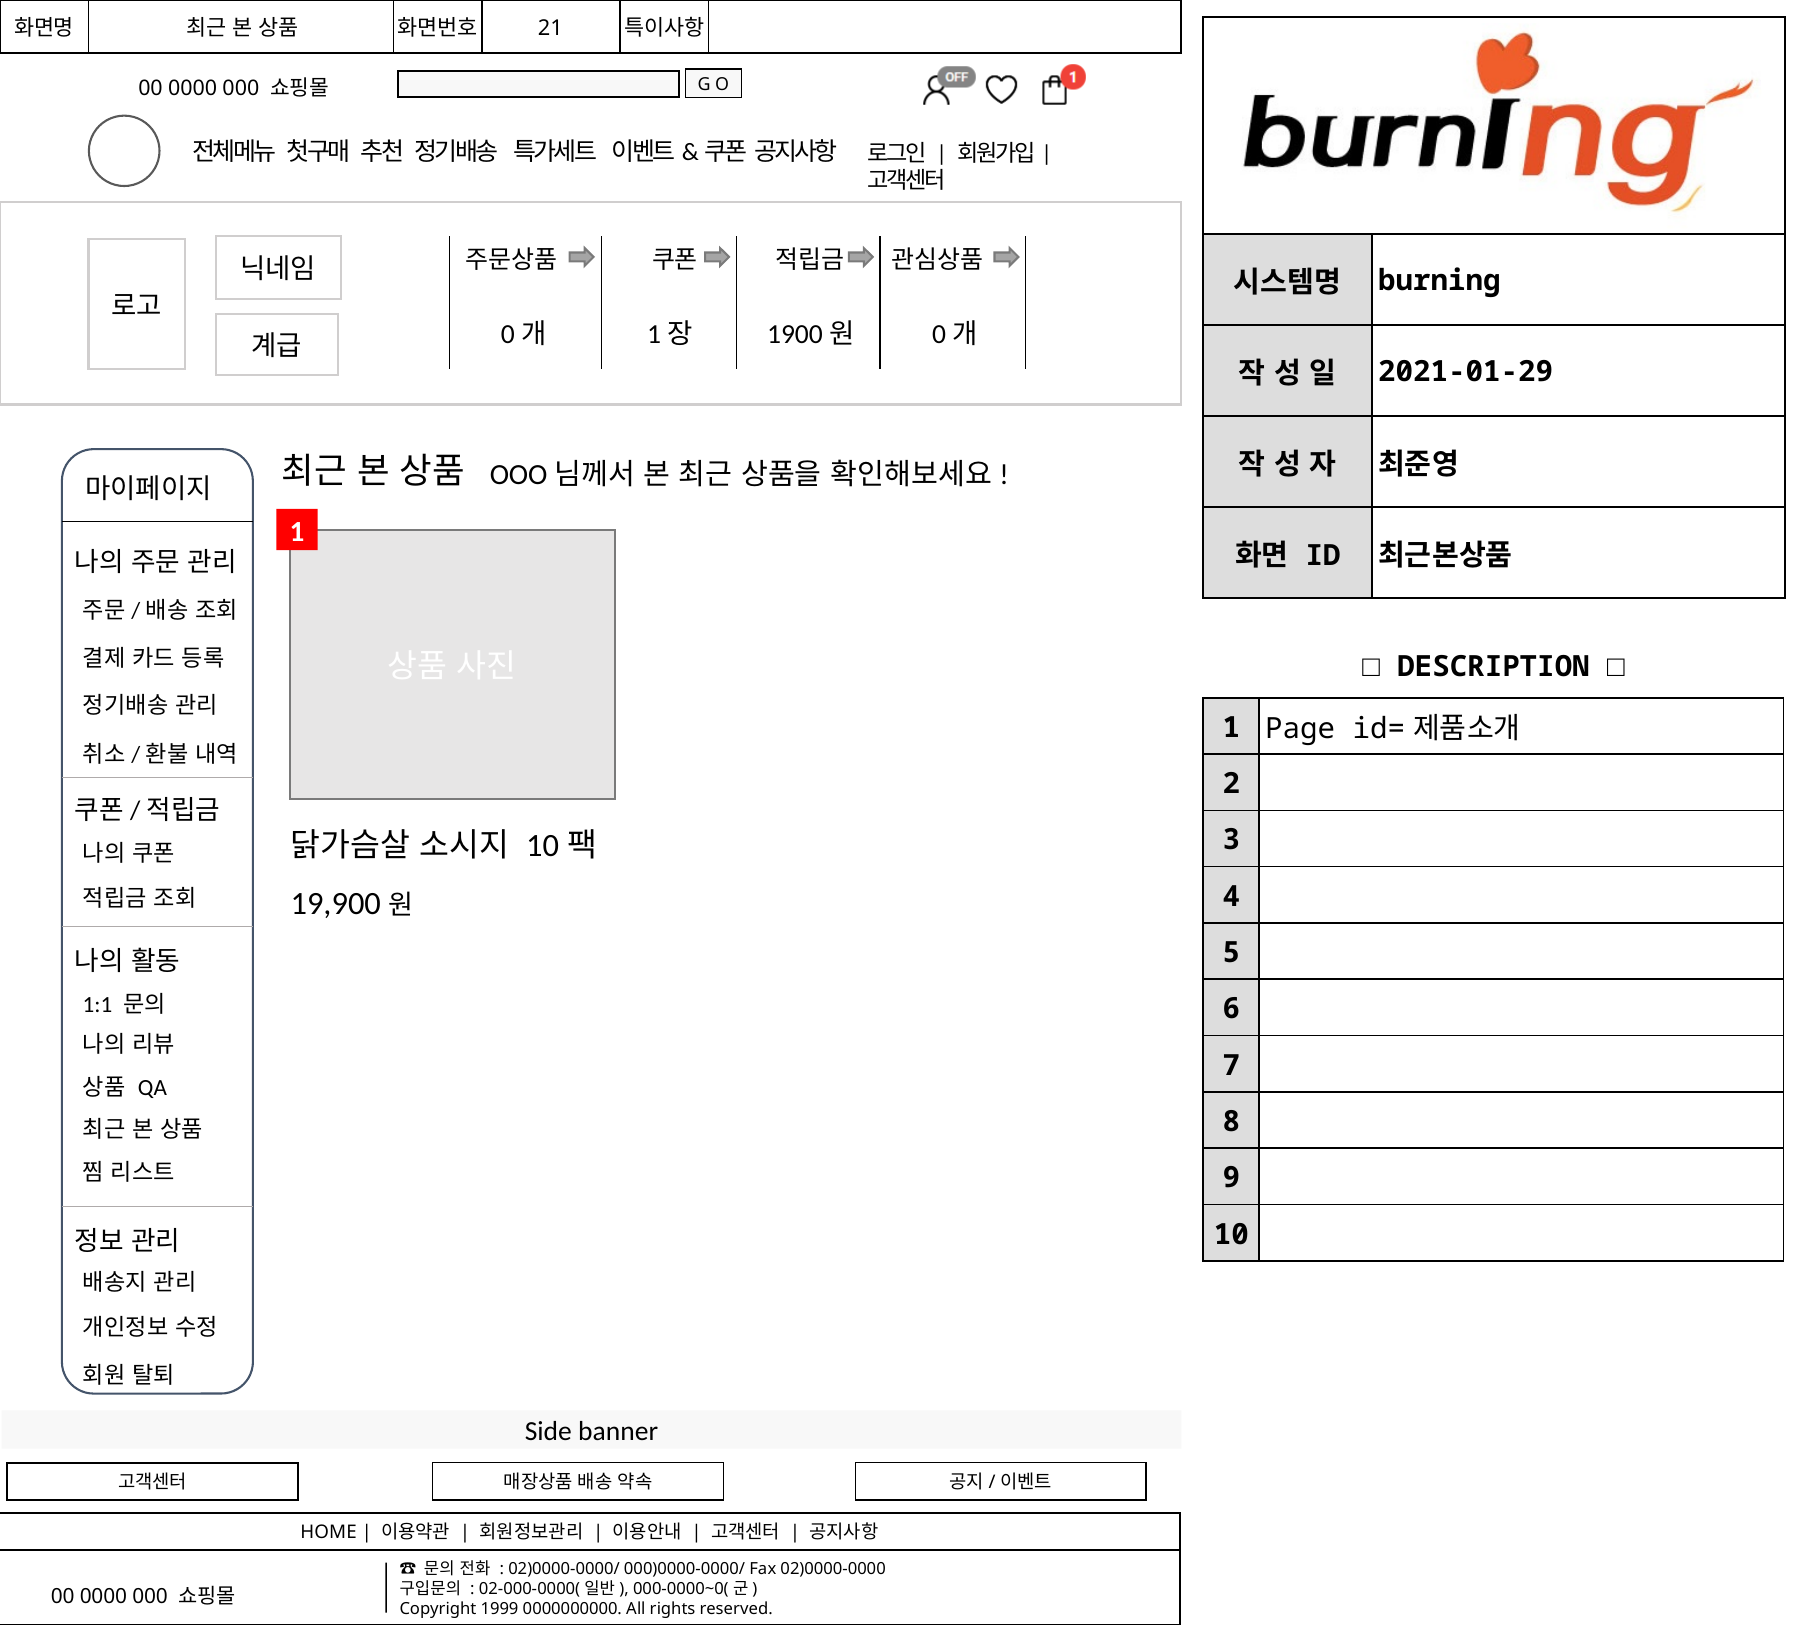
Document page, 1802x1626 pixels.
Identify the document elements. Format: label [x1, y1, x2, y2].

table_cell [1260, 755, 1783, 810]
table_cell [1204, 924, 1258, 978]
table_cell [1204, 755, 1258, 810]
table_cell [1260, 1036, 1783, 1091]
table_cell [1204, 980, 1258, 1035]
text_box [87, 114, 161, 188]
table_cell [1260, 924, 1783, 978]
table_cell [1204, 867, 1258, 922]
table_cell [1204, 1036, 1258, 1091]
table_cell [1204, 508, 1371, 597]
table_header [1204, 18, 1784, 23]
text_box [266, 441, 1202, 499]
picture [895, 53, 1105, 124]
table_cell [1204, 1205, 1258, 1260]
table_cell [1204, 235, 1371, 324]
table_cell [1260, 1205, 1783, 1260]
table_cell [1204, 699, 1258, 753]
text_box [0, 128, 1182, 406]
table_cell [1373, 235, 1784, 324]
text_box [432, 1462, 724, 1500]
table_cell [1373, 326, 1784, 415]
table_cell [1204, 326, 1371, 415]
text_box [123, 67, 742, 109]
table_header [1203, 633, 1784, 697]
table_cell [1260, 980, 1783, 1035]
table_cell [1260, 699, 1783, 753]
text_box [0, 0, 1181, 53]
text_box [0, 1512, 1181, 1625]
table_cell [1204, 1149, 1258, 1204]
table_cell [1373, 508, 1784, 597]
text_box [855, 1462, 1147, 1500]
picture [1204, 23, 1784, 230]
table_cell [1260, 1149, 1783, 1204]
text_box [7, 1462, 299, 1501]
table_cell [1204, 417, 1371, 506]
table_cell [1373, 417, 1784, 506]
table_cell [1260, 1093, 1783, 1147]
table_cell [1204, 1093, 1258, 1147]
table_cell [1204, 811, 1258, 866]
table_cell [1260, 867, 1783, 922]
text_box [60, 448, 626, 1396]
table_cell [1260, 811, 1783, 866]
text_box [1, 1409, 1182, 1450]
